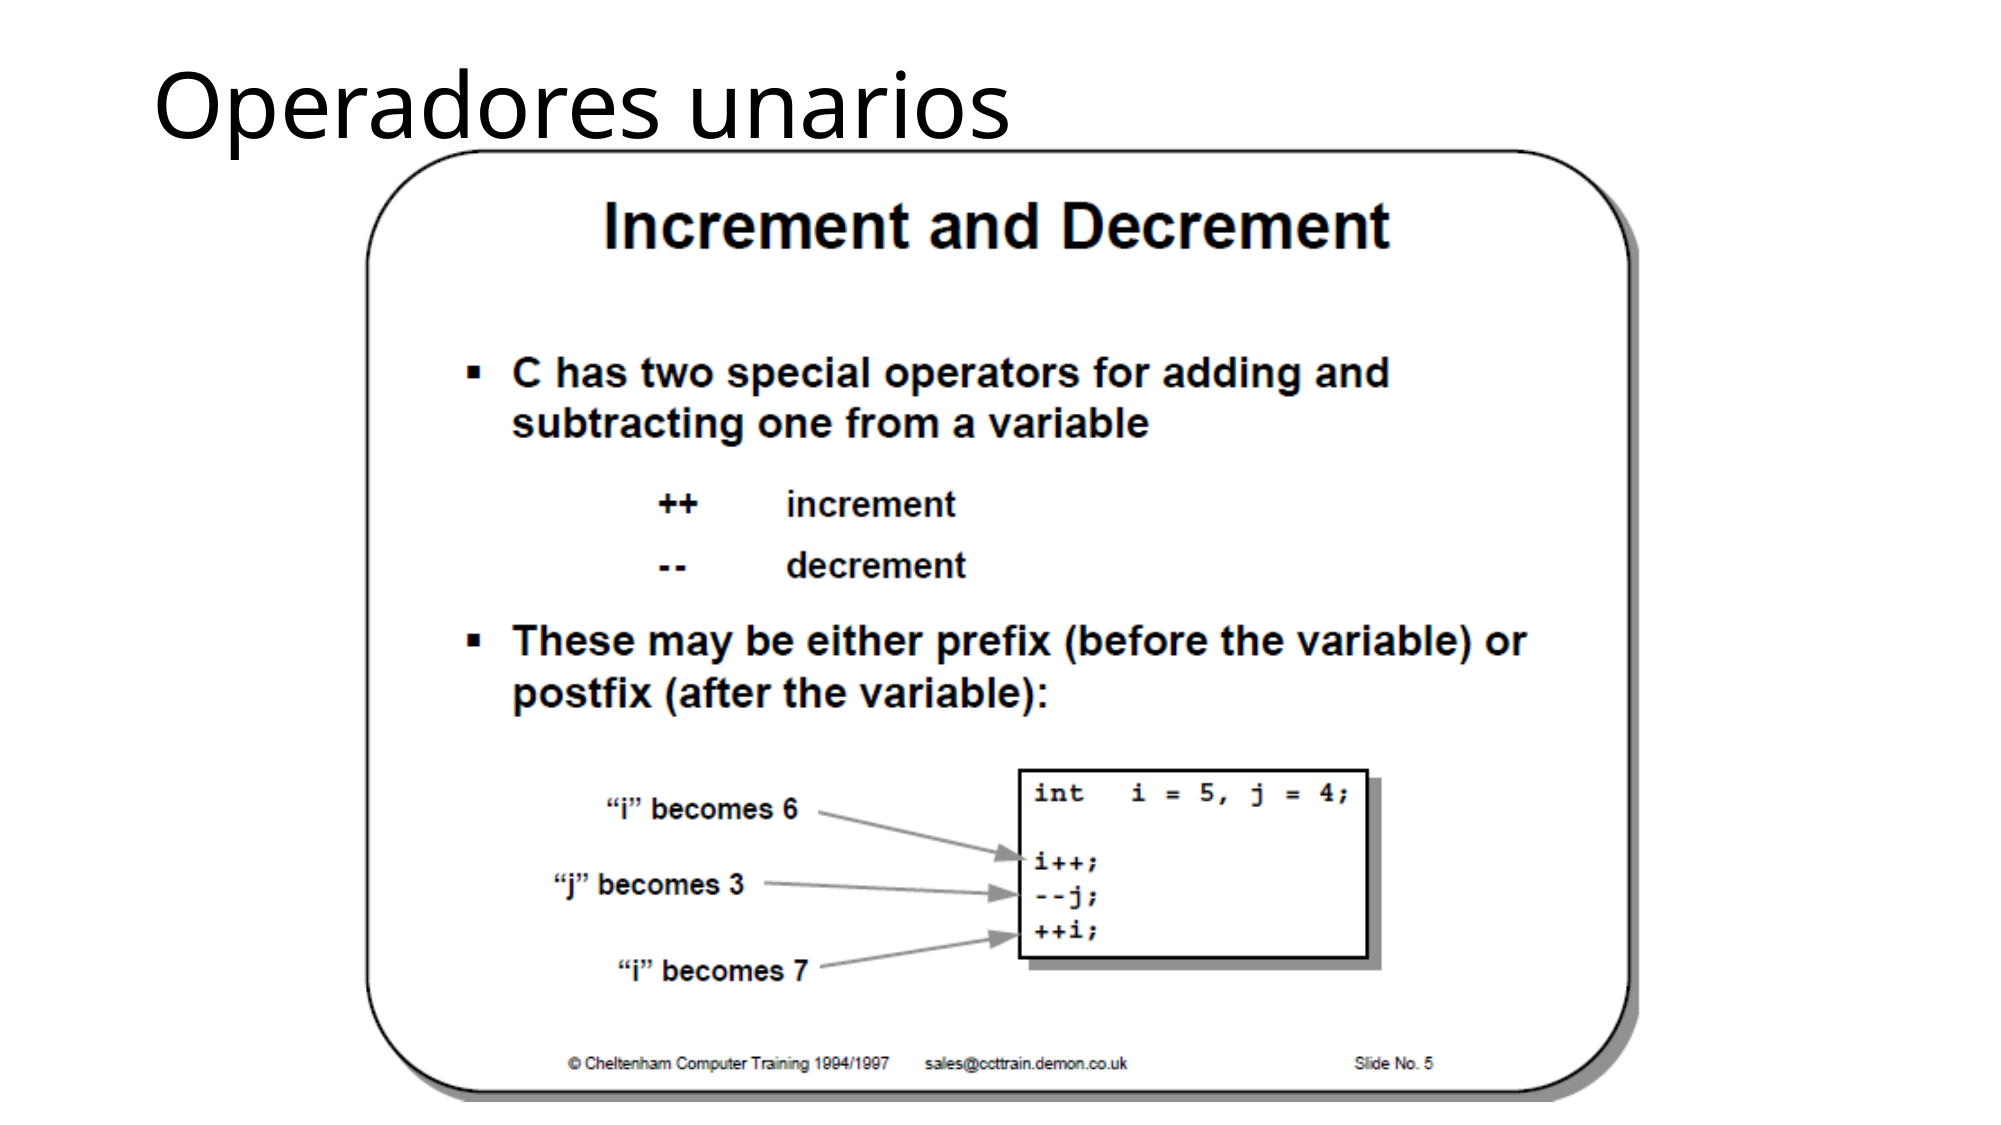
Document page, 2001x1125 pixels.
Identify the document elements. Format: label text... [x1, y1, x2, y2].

text_box Operadores unarios [137, 0, 1862, 217]
picture [356, 142, 1643, 1102]
